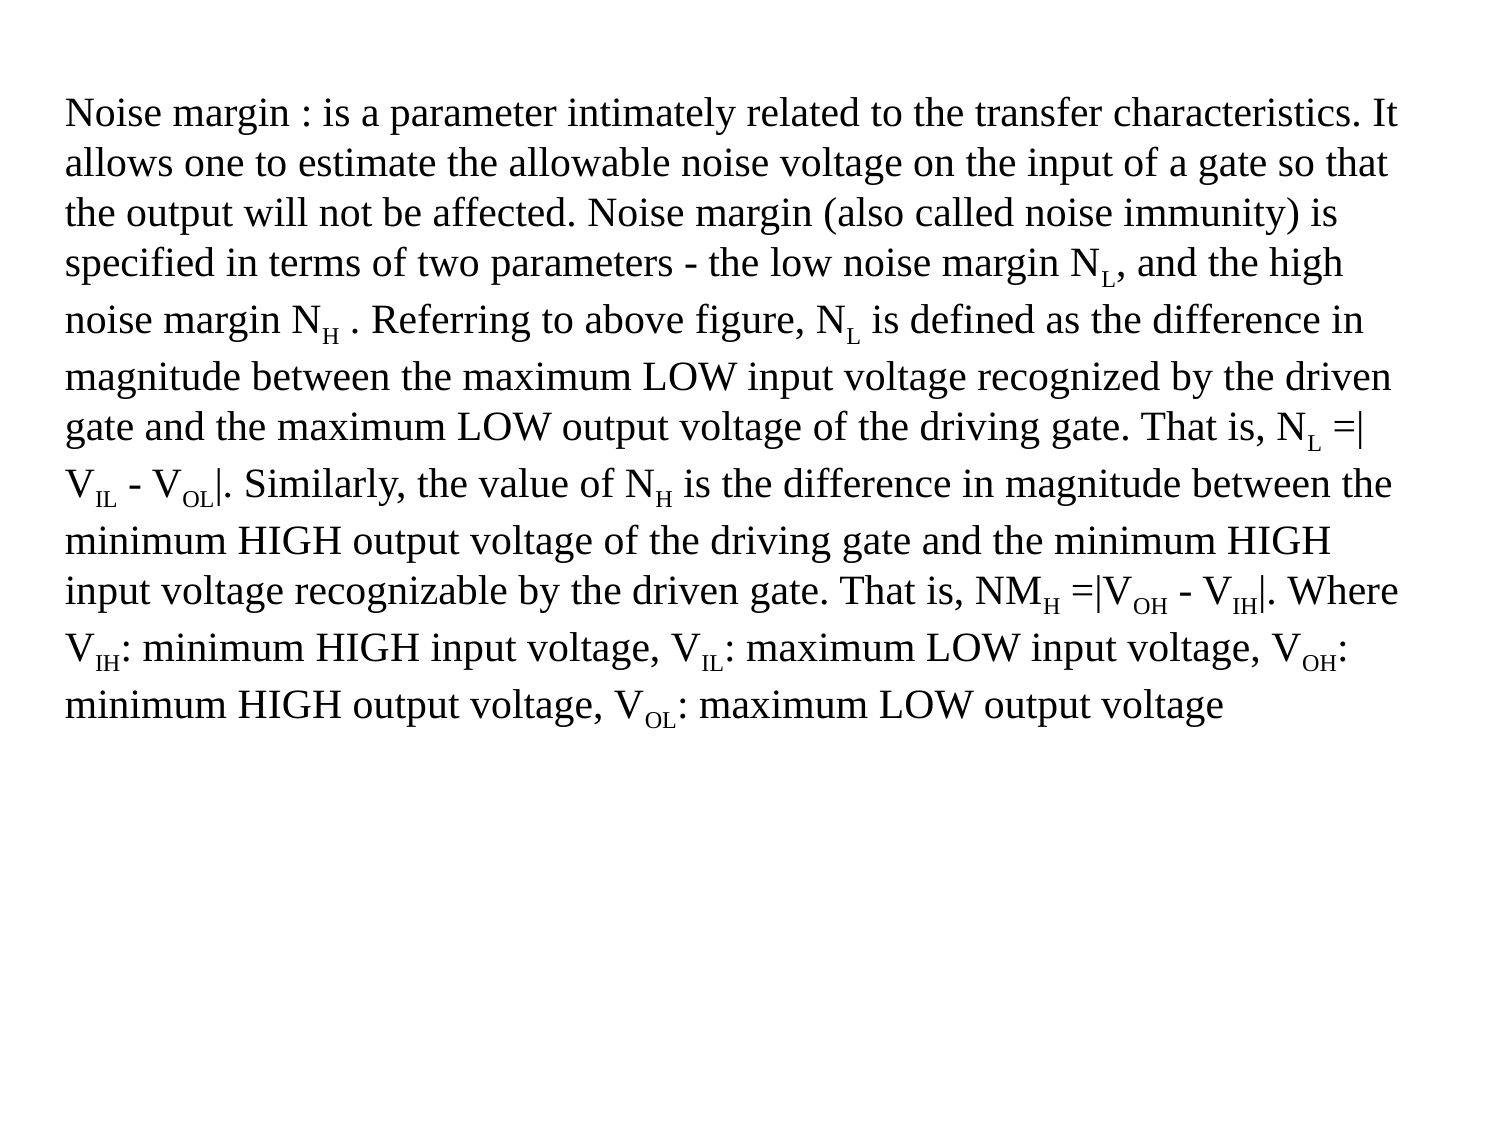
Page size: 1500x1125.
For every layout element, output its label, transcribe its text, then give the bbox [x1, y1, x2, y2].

text_box Noise margin : is a parameter intimately related to the transfer characteristics. It allows one to estimate the allowable noise voltage on the input of a gate so that the output will not be affected. Noise margin (also called noise immunity) is specified in terms of two parameters - the low noise margin NL, and the high noise margin NH . Referring to above figure, NL is defined as the difference in magnitude between the maximum LOW input voltage recognized by the driven gate and the maximum LOW output voltage of the driving gate. That is, NL =|VIL - VOL|. Similarly, the value of NH is the difference in magnitude between the minimum HIGH output voltage of the driving gate and the minimum HIGH input voltage recognizable by the driven gate. That is, NMH =|VOH - VIH|. Where VIH: minimum HIGH input voltage, VIL: maximum LOW input voltage, VOH: minimum HIGH output voltage, VOL: maximum LOW output voltage [50, 77, 1438, 741]
